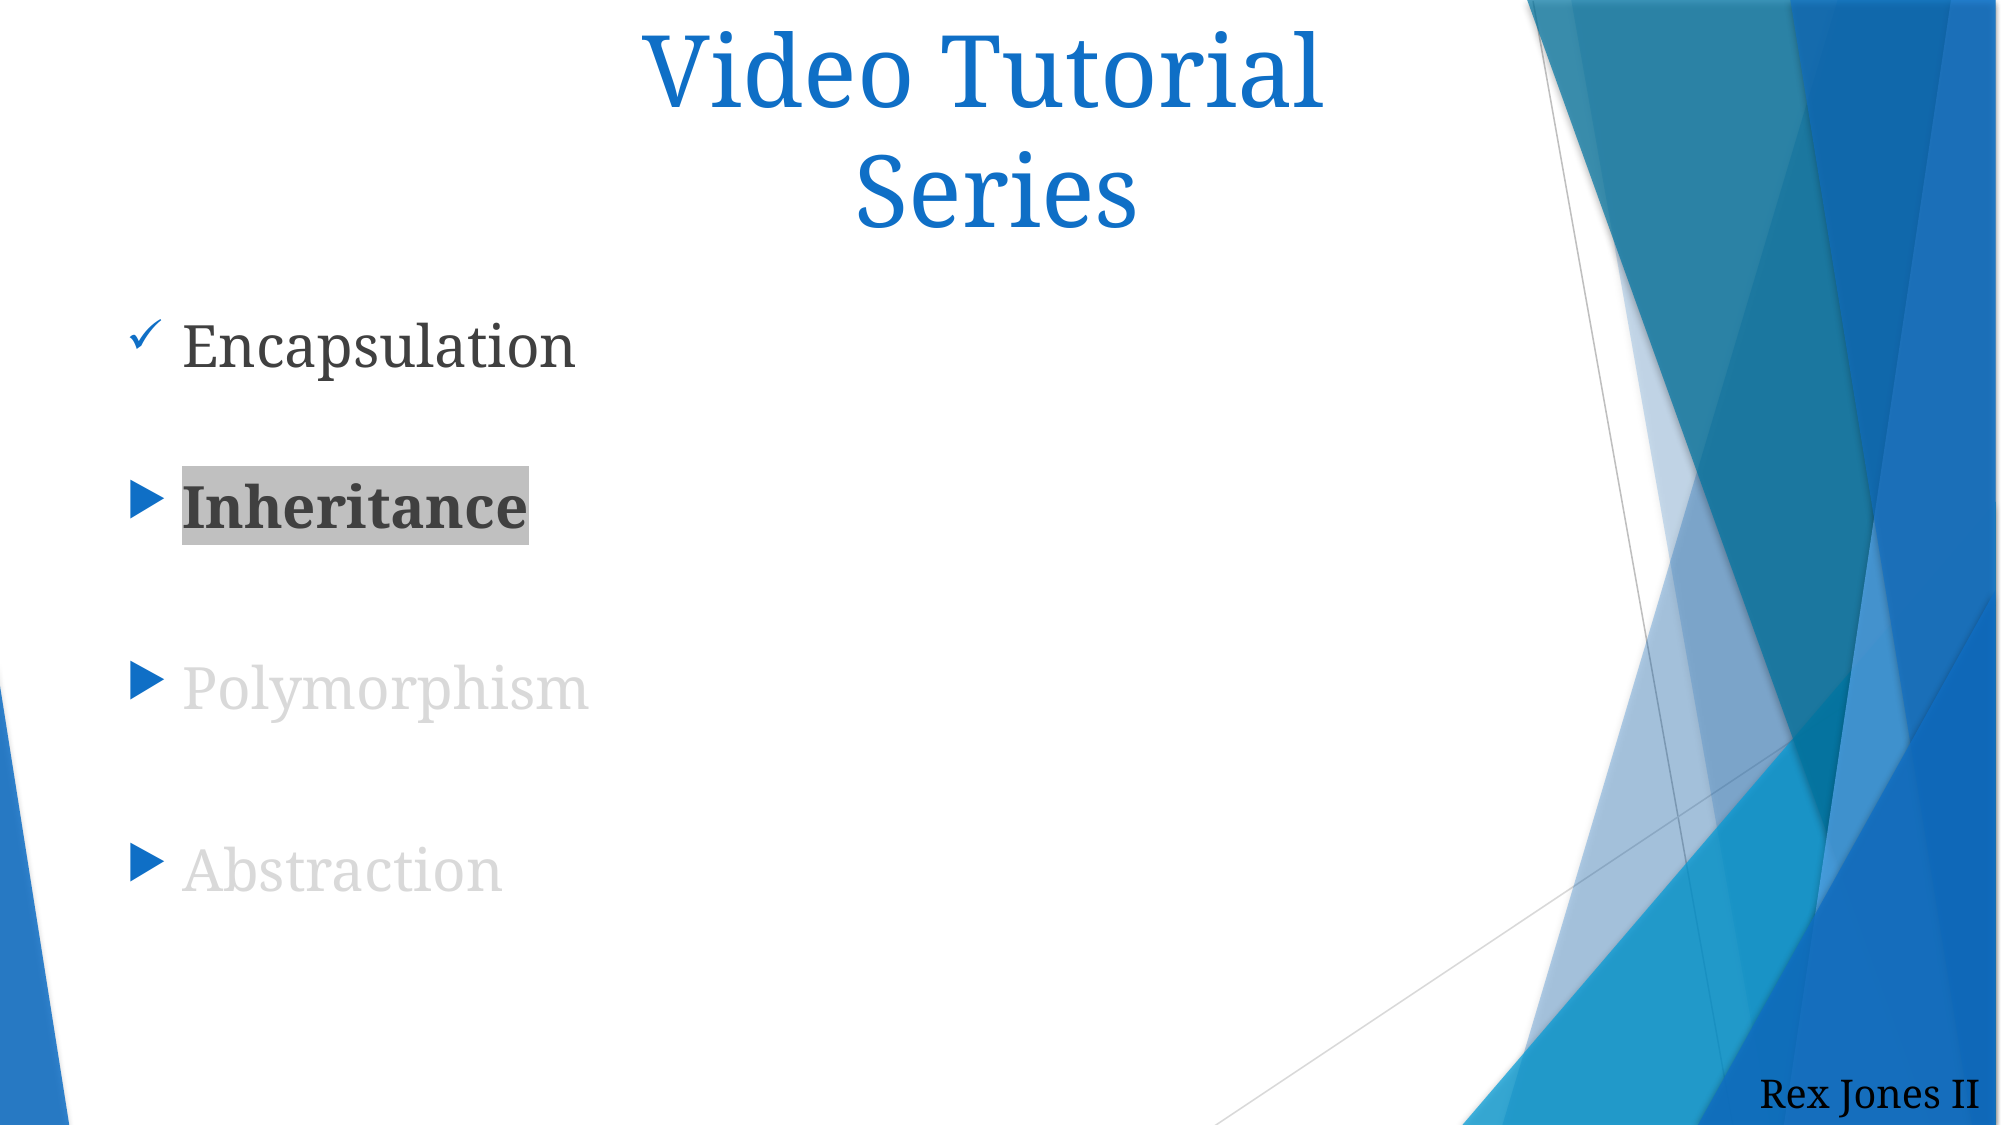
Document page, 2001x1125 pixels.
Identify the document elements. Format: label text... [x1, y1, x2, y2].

text_box Video Tutorial Series [0, 0, 1994, 261]
list Encapsulation Inheritance Polymorphism Abstraction [111, 301, 1522, 1050]
